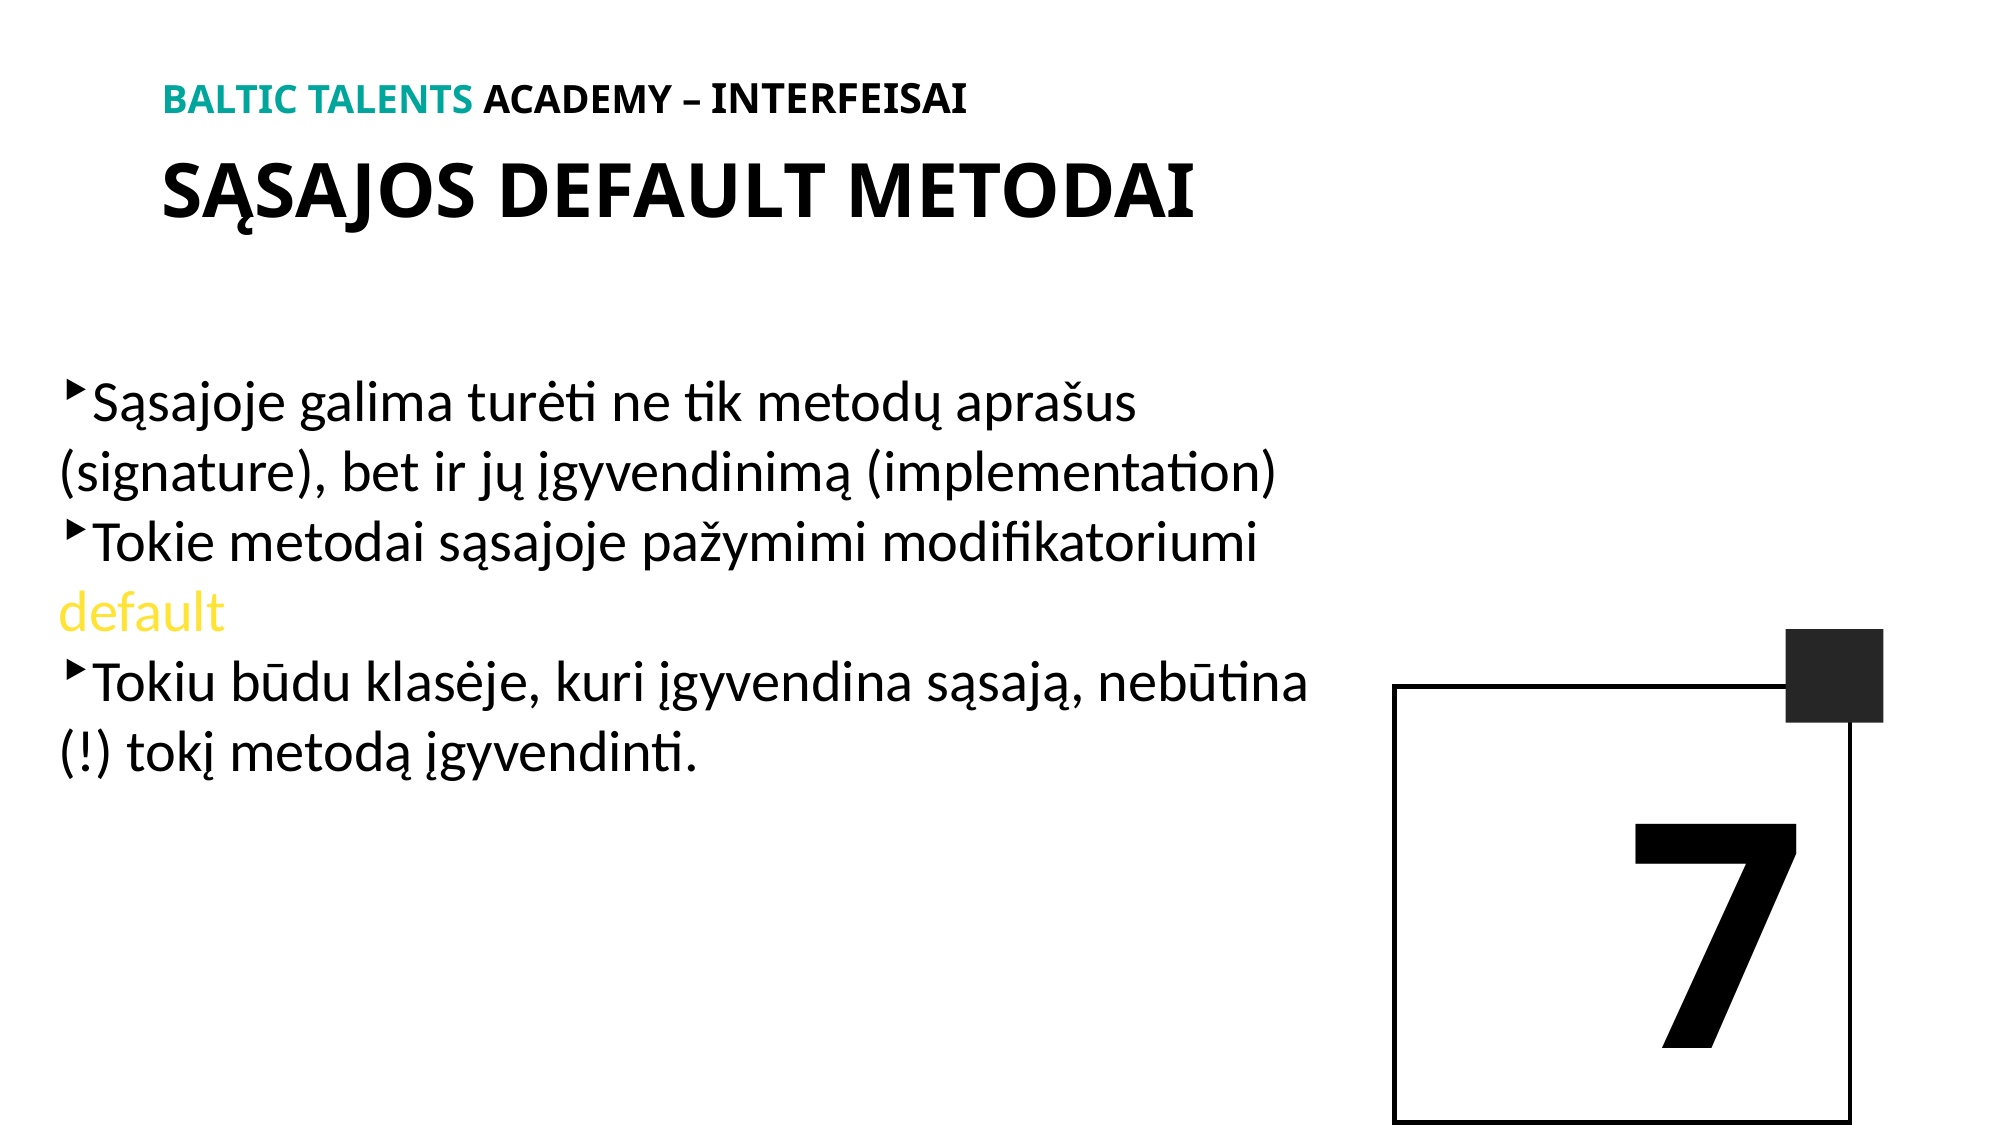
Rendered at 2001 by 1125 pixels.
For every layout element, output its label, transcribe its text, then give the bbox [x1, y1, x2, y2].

text_box [1393, 685, 1851, 1124]
text_box [1784, 628, 1884, 724]
text_box SąsajOS default metodai [141, 132, 1679, 351]
text_box Sąsajoje galima turėti ne tik metodų aprašus (signature), bet ir jų įgyvendinimą (implementation) Tokie metodai sąsajoje pažymimi modifikatoriumi default Tokiu būdu klasėje, kuri įgyvendina sąsają, nebūtina (!) tokį metodą įgyvendinti. [48, 357, 1341, 788]
text_box 7 [1254, 729, 1817, 1125]
text_box BALTIc TALENTs AcADEMy – Interfeisai [141, 61, 1623, 280]
